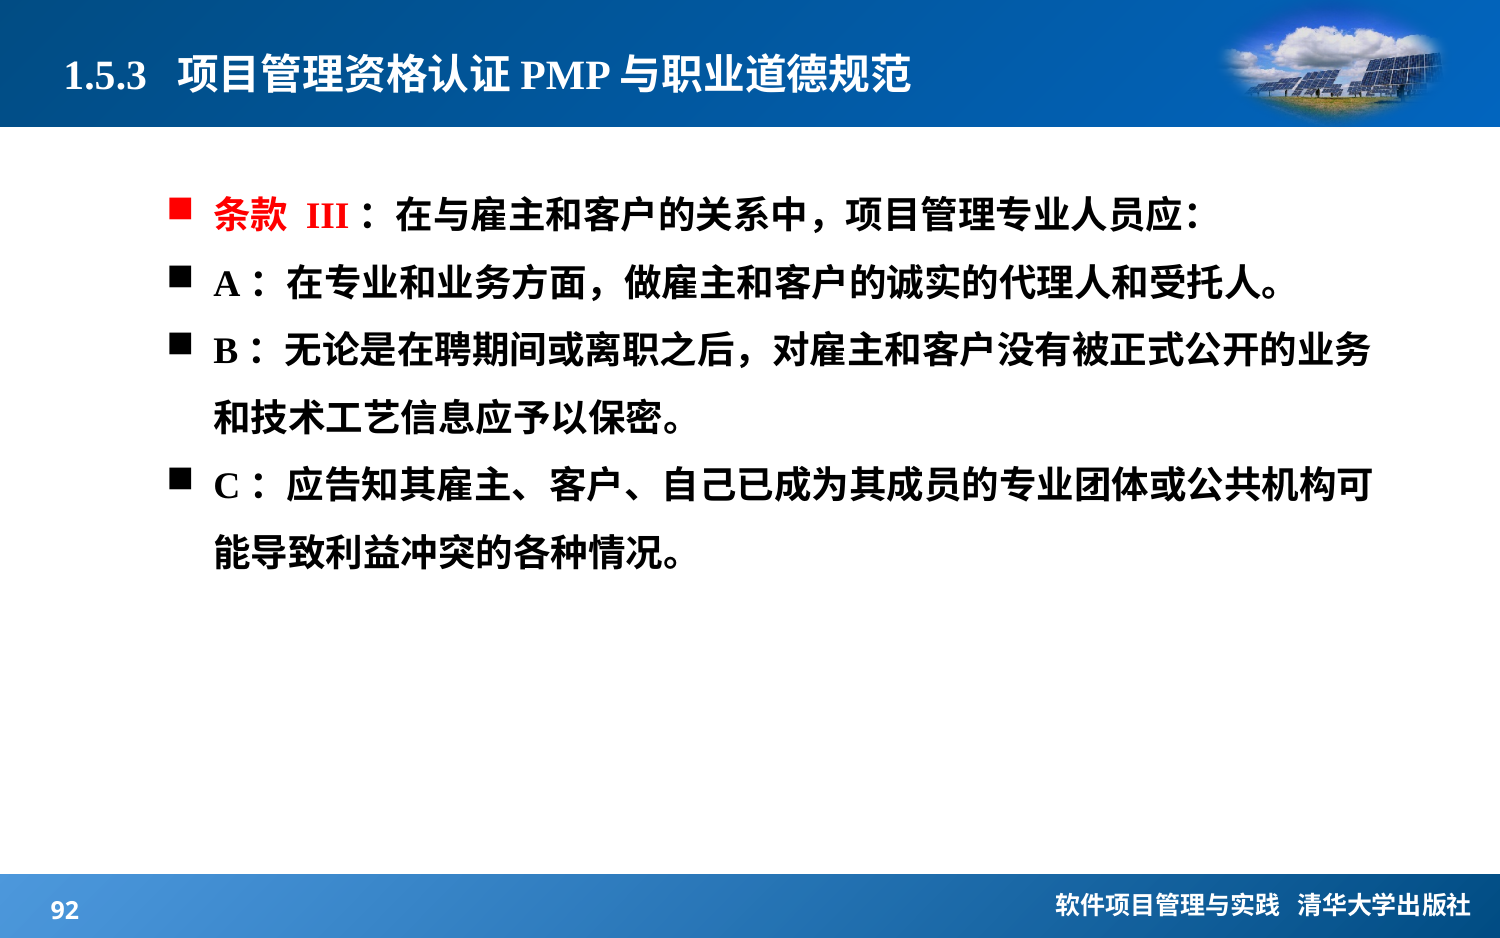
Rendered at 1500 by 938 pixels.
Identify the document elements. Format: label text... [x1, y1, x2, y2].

text_box 条款 III：在与雇主和客户的关系中，项目管理专业人员应： A：在专业和业务方面，做雇主和客户的诚实的代理人和受托人。 B：无论是在聘期间或离职之后，对雇主和客户没有被正式公开的业务和技术工艺信息应予以保密。 C：应告知其雇主、客户、自己已成为其成员的专业团体或公共机构可能导致利益冲突的各种情况。 [76, 161, 1424, 748]
title 1.5.3 项目管理资格认证PMP与职业道德规范 [48, 19, 1005, 127]
picture [1233, 6, 1433, 113]
